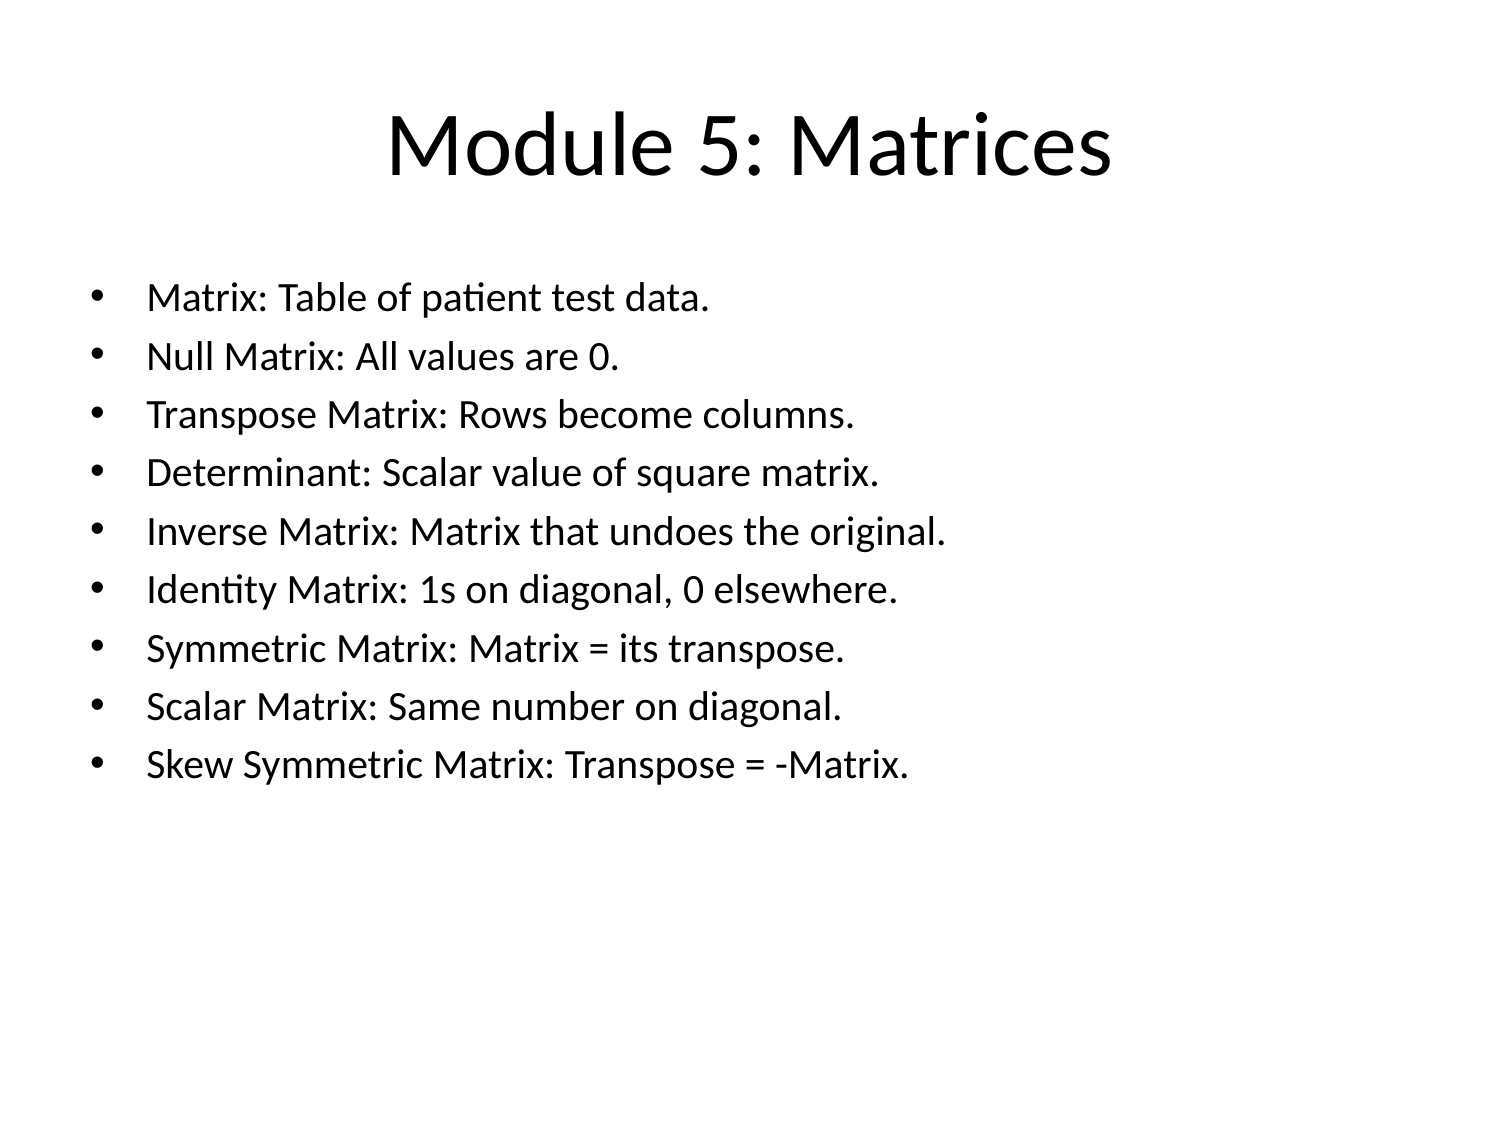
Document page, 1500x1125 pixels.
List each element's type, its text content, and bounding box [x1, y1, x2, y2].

title Module 5: Matrices [75, 45, 1425, 233]
list Matrix: Table of patient test data. Null Matrix: All values are 0. Transpose Matrix: Rows become columns. Determinant: Scalar value of square matrix. Inverse Matrix: Matrix that undoes the original. Identity Matrix: 1s on diagonal, 0 elsewhere. Symmetric Matrix: Matrix = its transpose. Scalar Matrix: Same number on diagonal. Skew Symmetric Matrix: Transpose = -Matrix. [75, 262, 1425, 1005]
